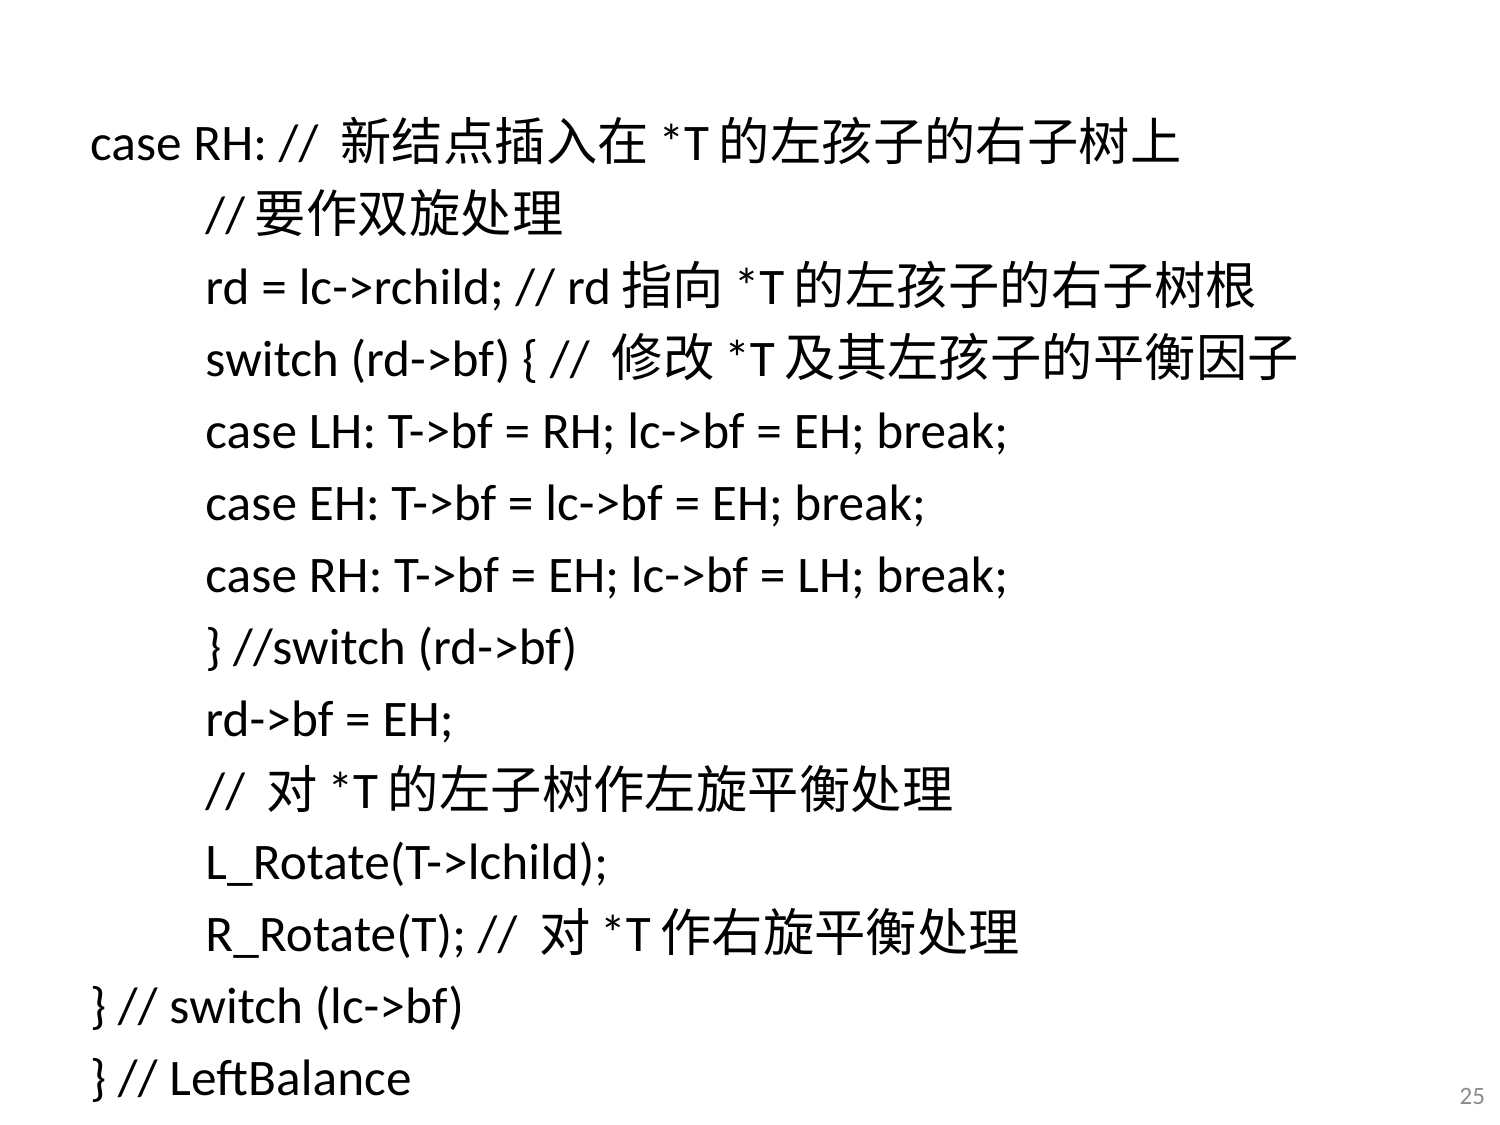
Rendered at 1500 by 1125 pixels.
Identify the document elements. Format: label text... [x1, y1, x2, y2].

list case RH: // 新结点插入在*T的左孩子的右子树上 //要作双旋处理 rd = lc->rchild; // rd指向*T的左孩子的右子树根 switch (rd->bf) { // 修改*T及其左孩子的平衡因子 case LH: T->bf = RH; lc->bf = EH; break; case EH: T->bf = lc->bf = EH; break; case RH: T->bf = EH; lc->bf = LH; break; } //switch (rd->bf) rd->bf = EH; // 对*T的左子树作左旋平衡处理 L_Rotate(T->lchild); R_Rotate(T); // 对*T作右旋平衡处理 } // switch (lc->bf) } // LeftBalance [75, 101, 1425, 1125]
slide_number 25 [1435, 1065, 1500, 1125]
